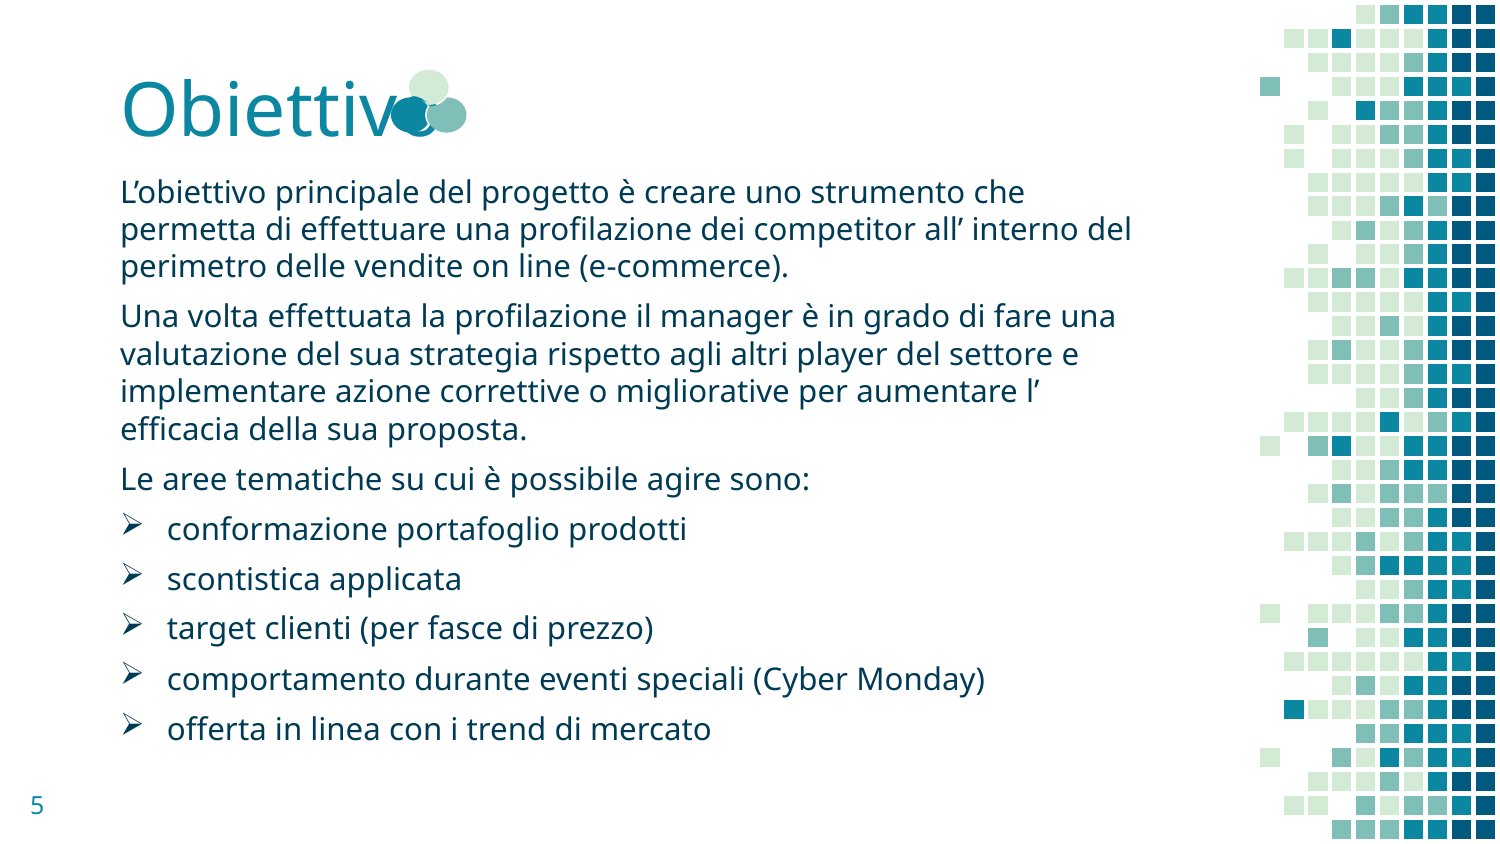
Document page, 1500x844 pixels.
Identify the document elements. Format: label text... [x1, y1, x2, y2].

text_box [387, 69, 468, 133]
list L’obiettivo principale del progetto è creare uno strumento che permetta di effettuare una profilazione dei competitor all’ interno del perimetro delle vendite on line (e-commerce). Una volta effettuata la profilazione il manager è in grado di fare una valutazione del sua strategia rispetto agli altri player del settore e implementare azione correttive o migliorative per aumentare l’ efficacia della sua proposta. Le aree tematiche su cui è possibile agire sono: conformazione portafoglio prodotti scontistica applicata target clienti (per fasce di prezzo) comportamento durante eventi speciali (Cyber Monday) offerta in linea con i trend di mercato [105, 156, 1150, 799]
title Obiettivo [105, 25, 1215, 167]
slide_number 5 [15, 774, 105, 839]
